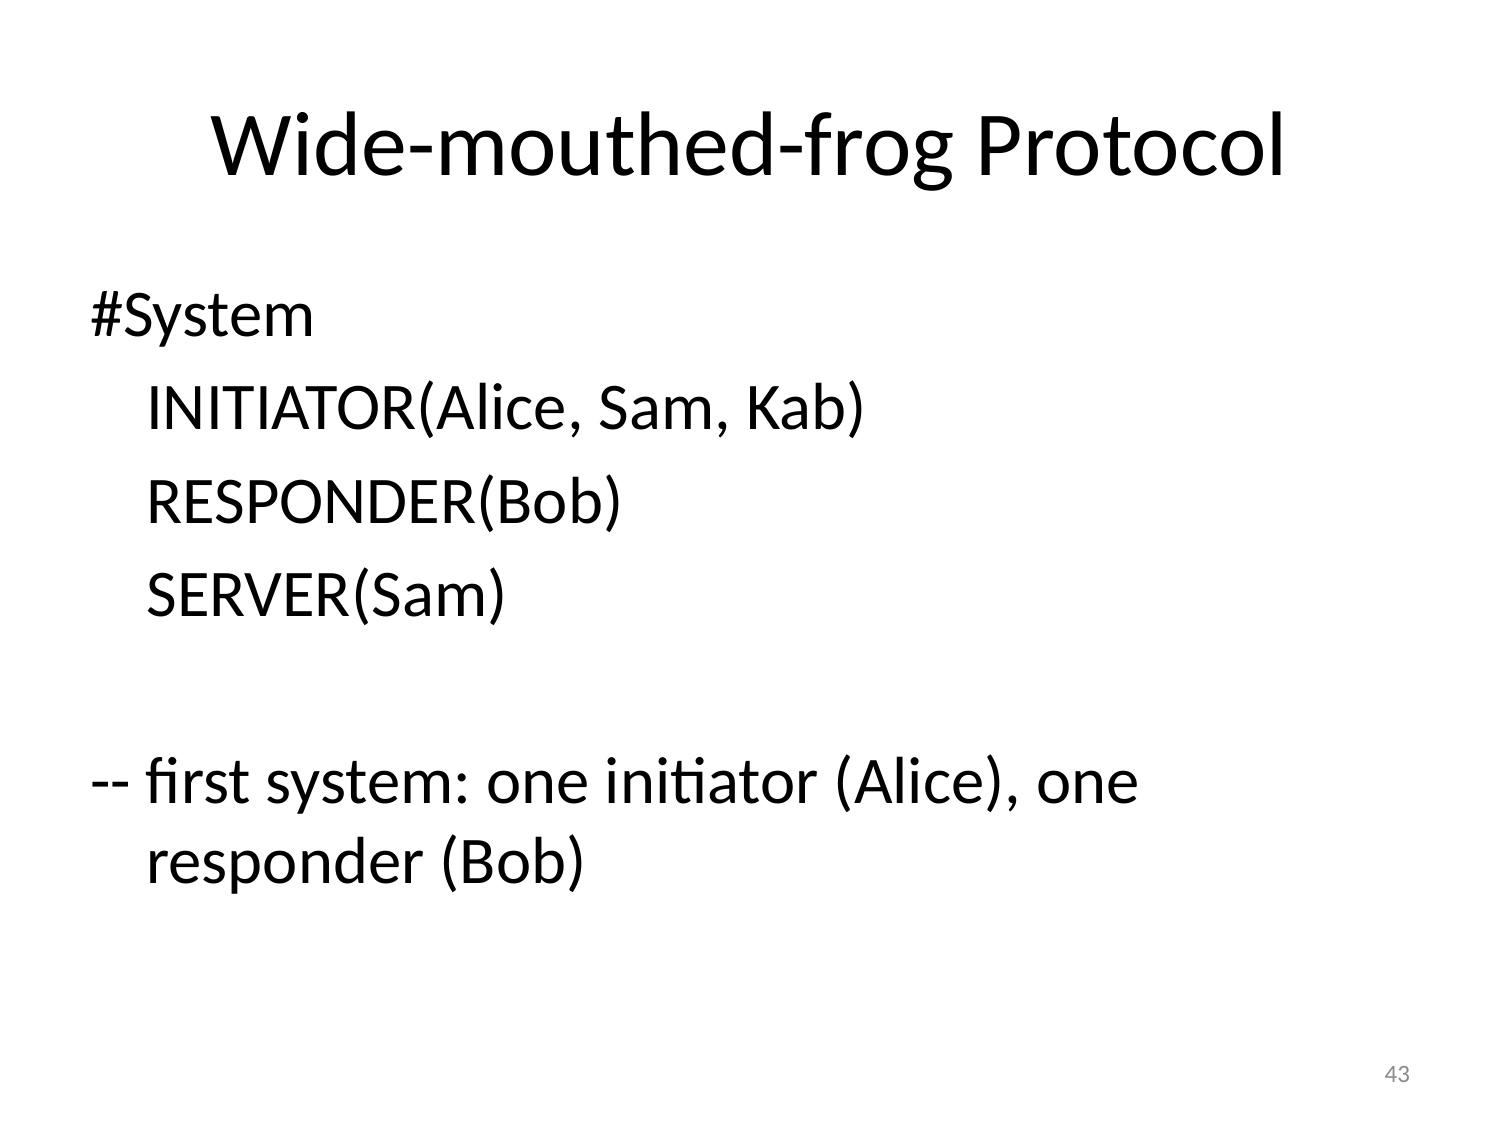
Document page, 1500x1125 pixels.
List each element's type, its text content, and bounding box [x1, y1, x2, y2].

slide_number 43 [1074, 1042, 1425, 1103]
list #System INITIATOR(Alice, Sam, Kab) RESPONDER(Bob) SERVER(Sam) -- first system: one initiator (Alice), one responder (Bob) [75, 262, 1425, 1005]
title Wide-mouthed-frog Protocol [75, 45, 1425, 233]
